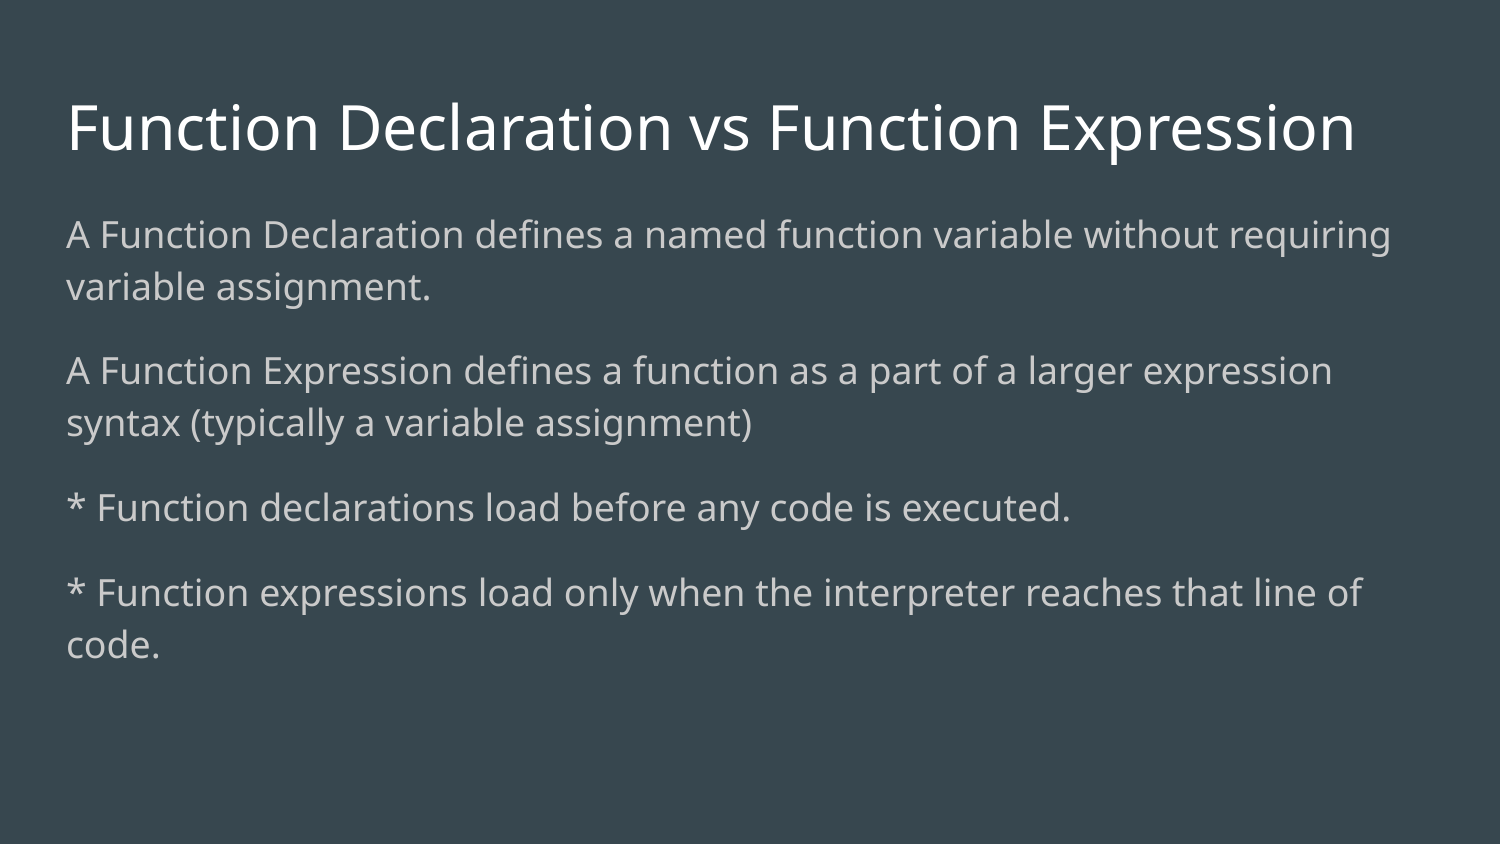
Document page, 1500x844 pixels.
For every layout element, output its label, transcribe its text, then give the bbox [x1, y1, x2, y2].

list A Function Declaration defines a named function variable without requiring variable assignment. A Function Expression defines a function as a part of a larger expression syntax (typically a variable assignment) * Function declarations load before any code is executed. * Function expressions load only when the interpreter reaches that line of code. [51, 189, 1449, 750]
title Function Declaration vs Function Expression [51, 72, 1449, 167]
